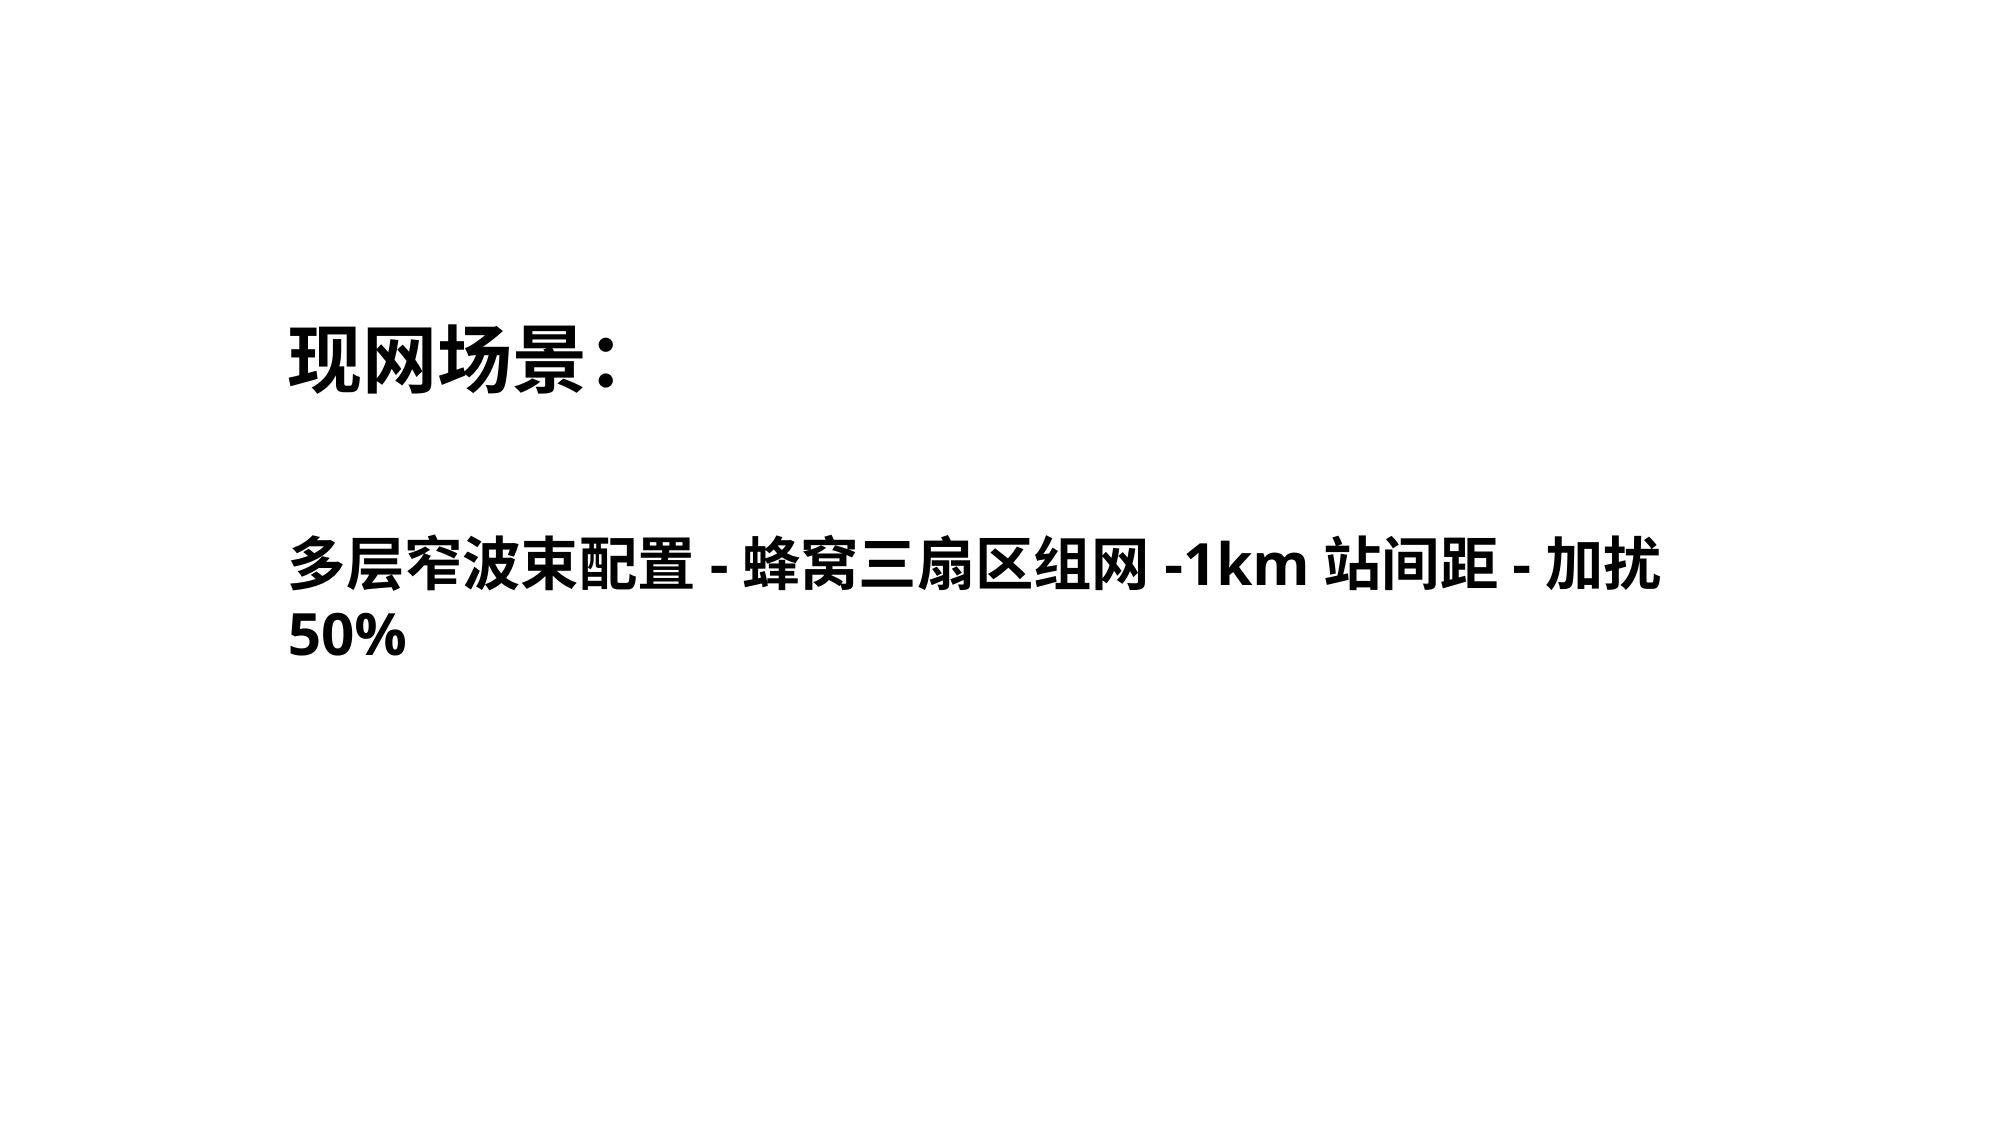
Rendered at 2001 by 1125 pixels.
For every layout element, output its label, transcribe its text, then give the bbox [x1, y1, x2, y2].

text_box 多层窄波束配置-蜂窝三扇区组网-1km站间距-加扰50% [273, 519, 1745, 675]
text_box 现网场景： [273, 304, 713, 410]
